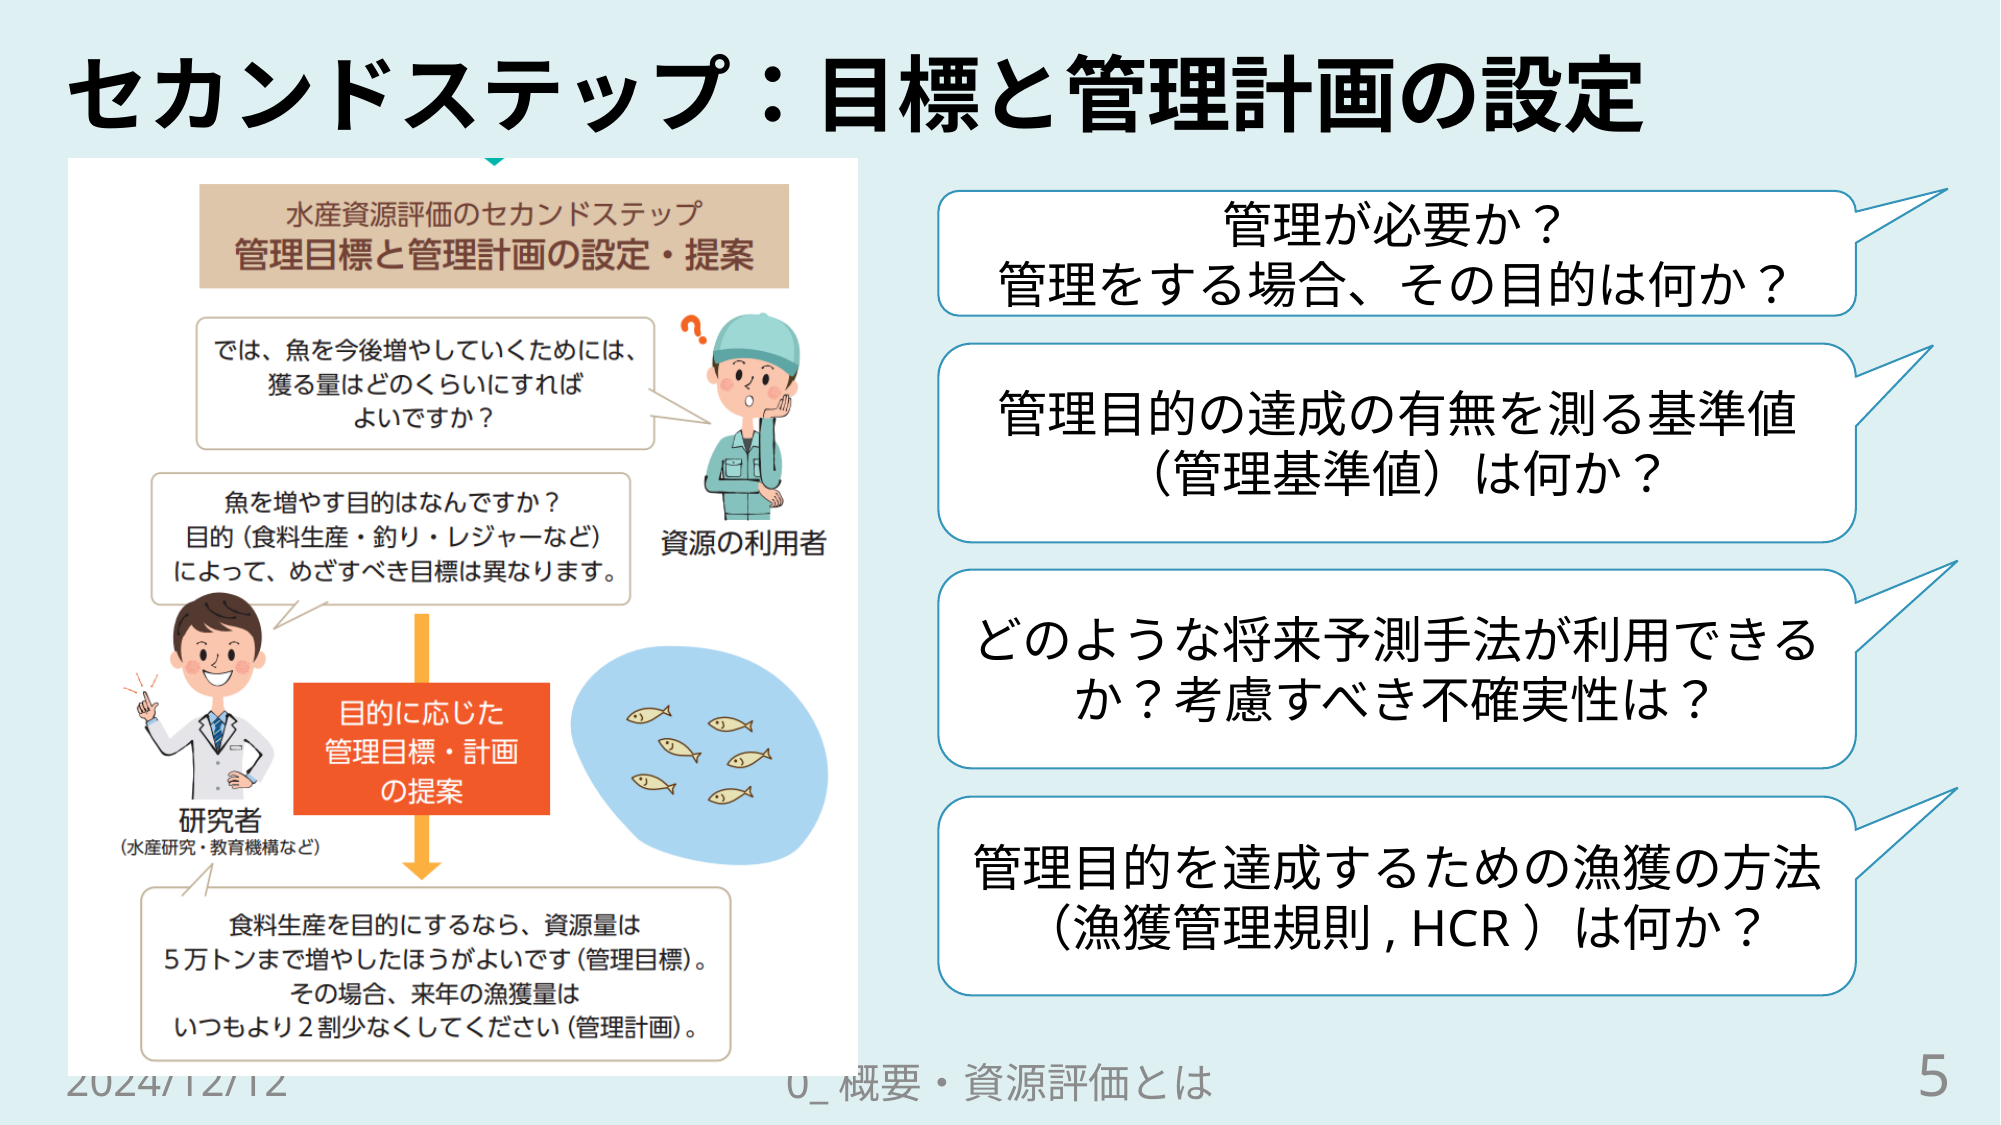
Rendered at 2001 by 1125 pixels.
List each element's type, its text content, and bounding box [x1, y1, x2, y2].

picture [68, 158, 858, 1076]
footer 0_概要・資源評価とは [662, 1052, 1338, 1112]
text_box 管理が必要か？ 管理をする場合、その目的は何か？ [937, 187, 1949, 317]
text_box どのような将来予測手法が利用できるか？考慮すべき不確実性は？ [937, 559, 1959, 770]
text_box 管理目的の達成の有無を測る基準値（管理基準値）は何か？ [937, 342, 1934, 544]
slide_number 5 [1412, 1042, 1966, 1112]
title セカンドステップ：目標と管理計画の設定 [50, 15, 1863, 182]
text_box 管理目的を達成するための漁獲の方法（漁獲管理規則, HCR）は何か？ [937, 786, 1959, 997]
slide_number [50, 1049, 501, 1110]
